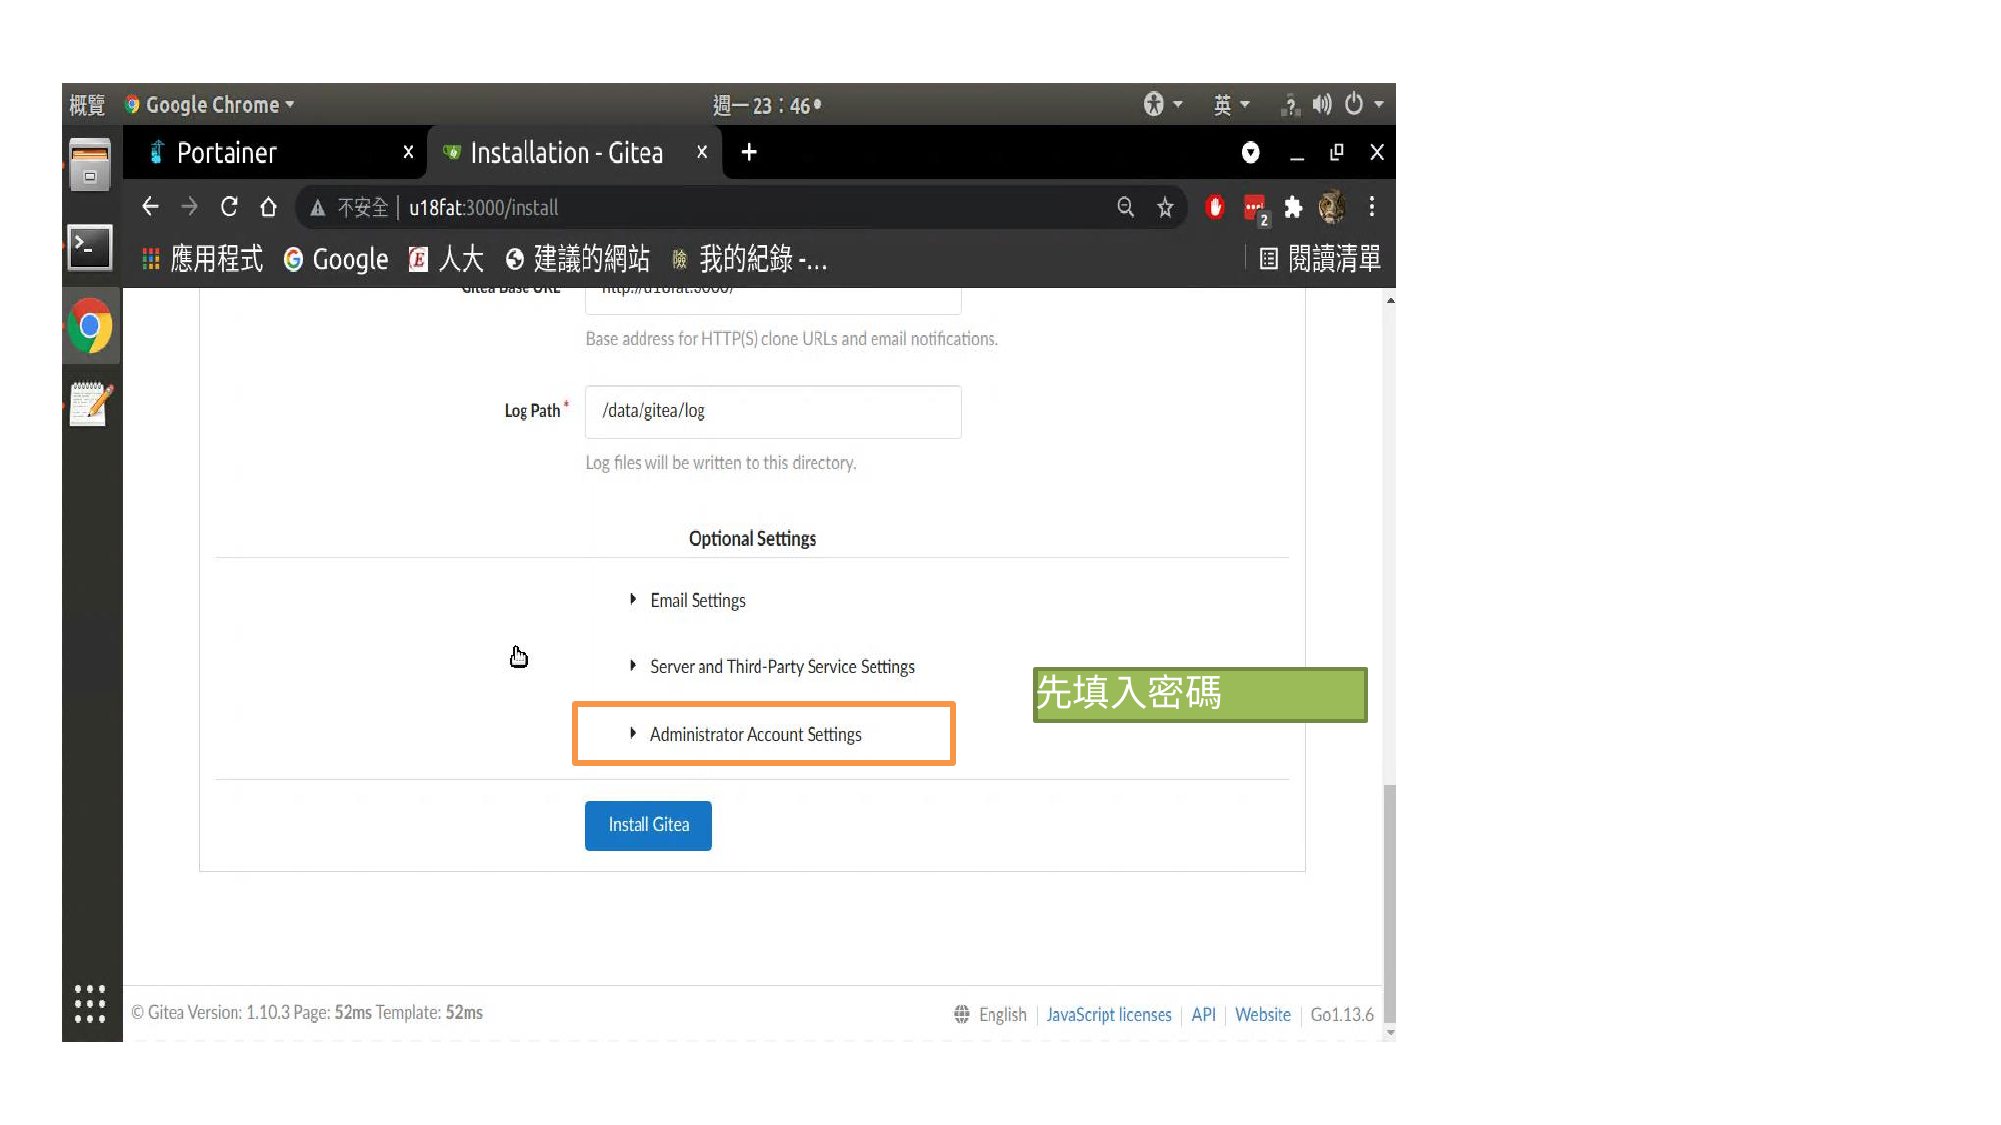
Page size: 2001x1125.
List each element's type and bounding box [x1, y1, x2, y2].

picture [62, 83, 1396, 1042]
